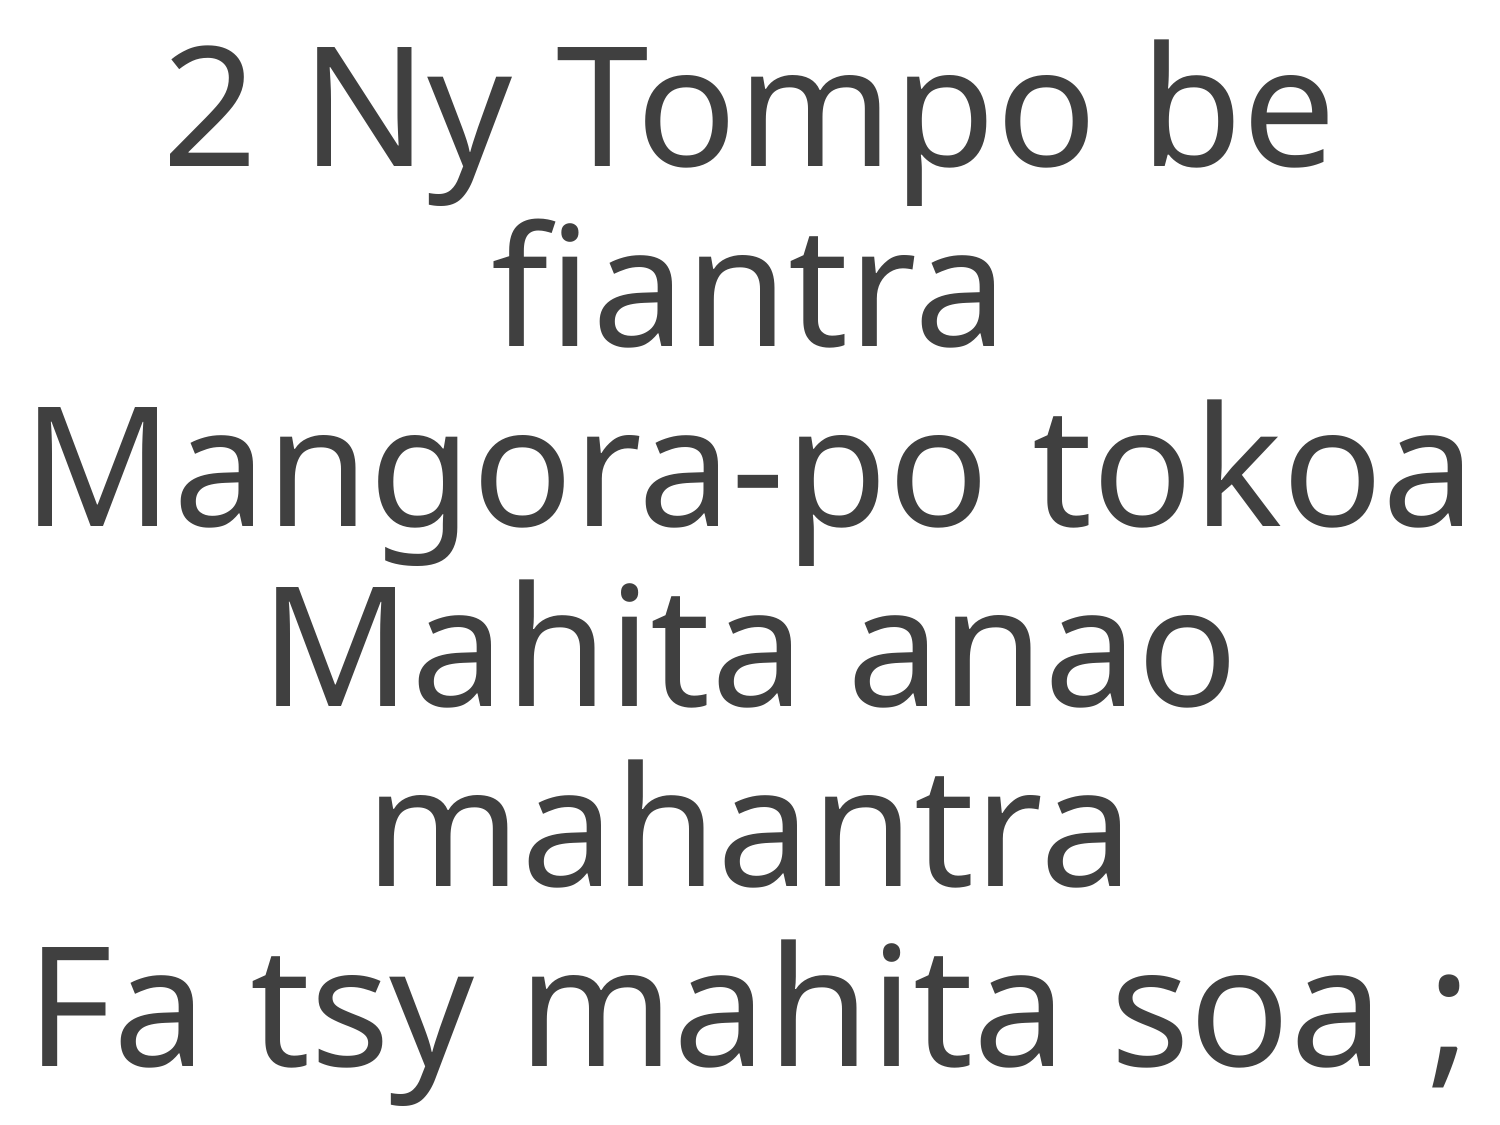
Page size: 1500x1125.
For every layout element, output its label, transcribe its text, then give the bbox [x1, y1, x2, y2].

title 2 Ny Tompo be fiantra Mangora-po tokoa Mahita anao mahantra Fa tsy mahita soa ; [0, 453, 1500, 672]
